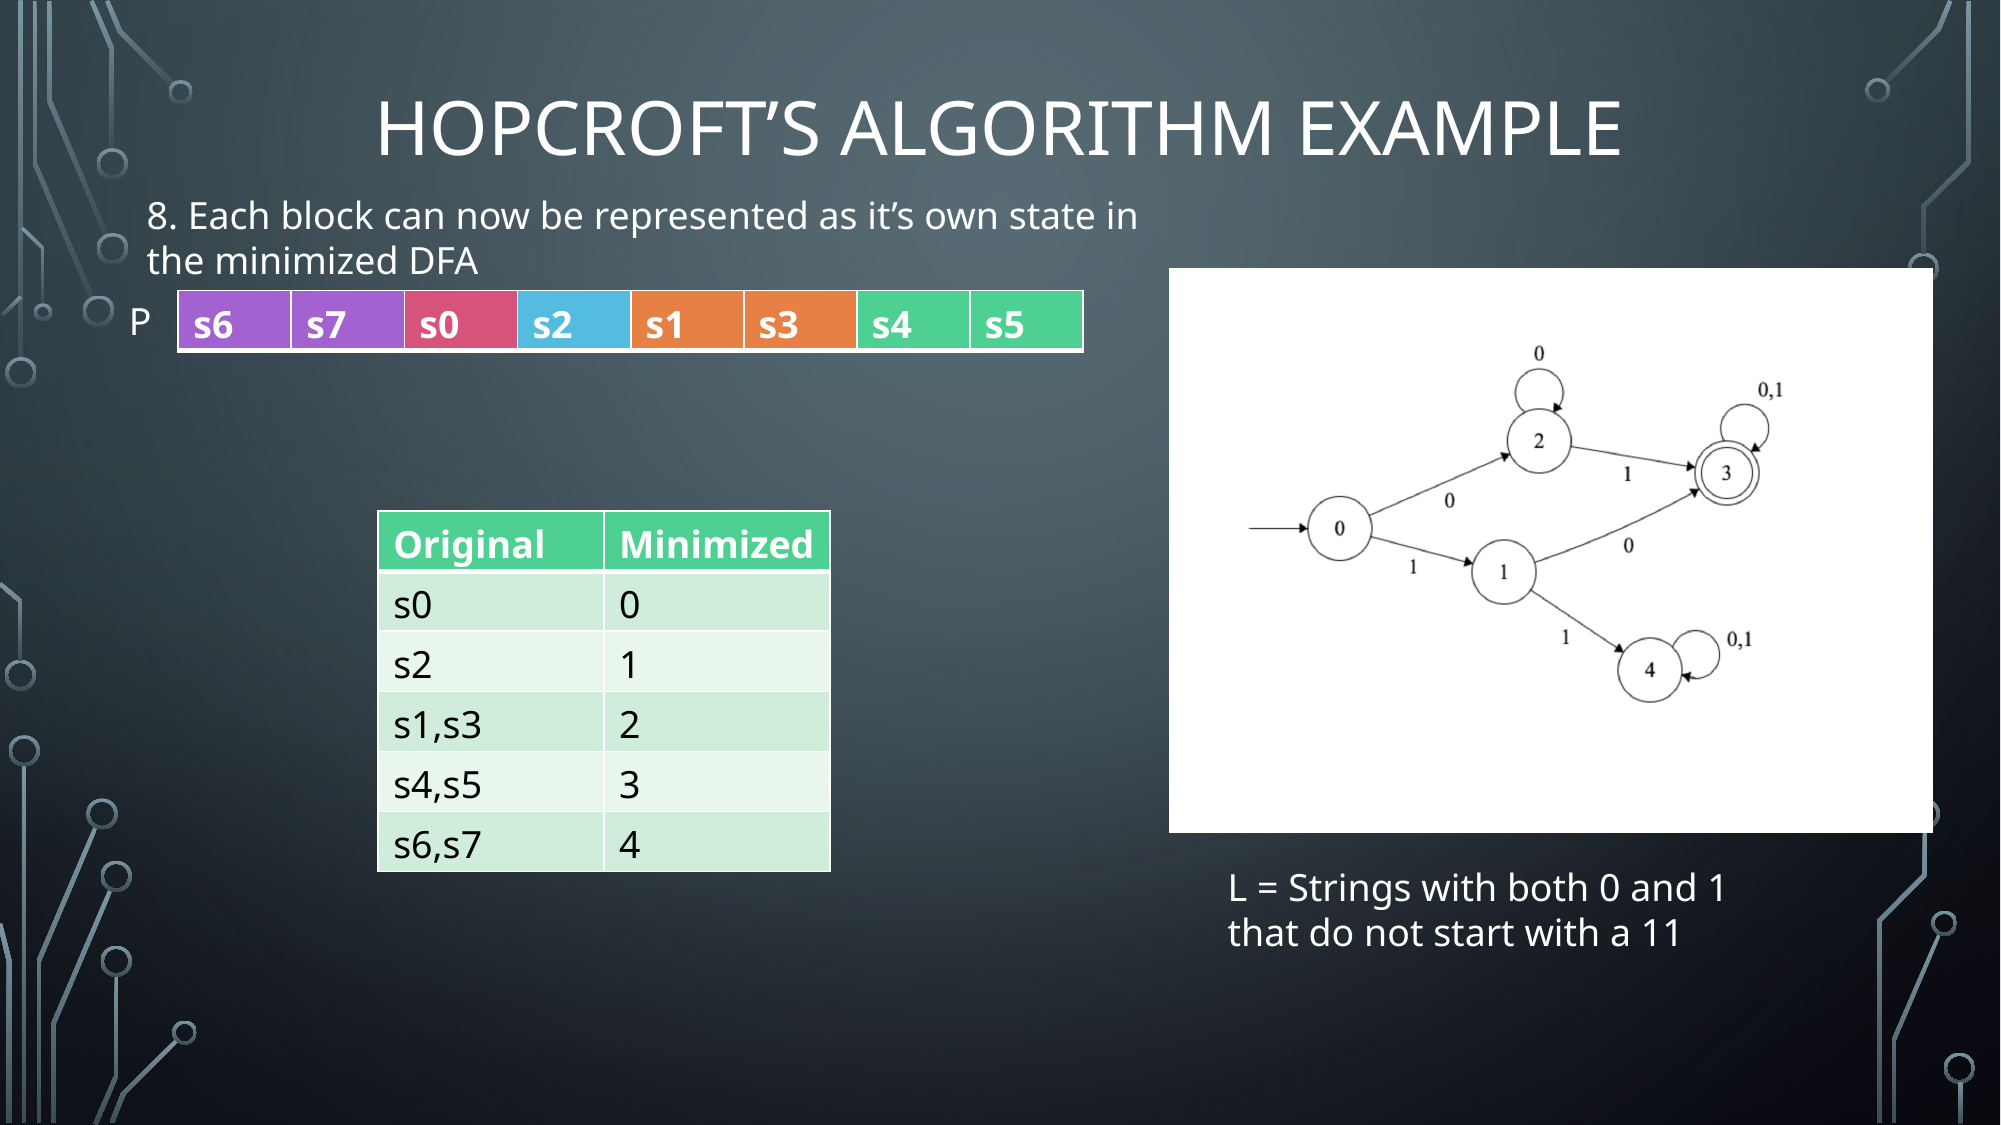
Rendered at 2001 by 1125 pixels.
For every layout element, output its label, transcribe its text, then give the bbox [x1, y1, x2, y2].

table_header s4 [858, 291, 969, 348]
table_header s6 [179, 291, 290, 348]
table_cell 2 [605, 692, 829, 751]
text_box 8. Each block can now be represented as it’s own state in the minimized DFA [131, 184, 1170, 290]
table_header s0 [405, 291, 517, 348]
table_header Minimized [605, 512, 829, 569]
table_cell s6,s7 [379, 812, 603, 871]
table_header s5 [971, 291, 1082, 348]
table_header Original [379, 512, 603, 569]
table_cell s0 [379, 574, 603, 630]
table_cell s2 [379, 632, 603, 691]
table_header s1 [632, 291, 743, 348]
title Hopcroft’s Algorithm Example [187, 37, 1813, 179]
table_header s2 [518, 291, 630, 348]
text_box L = Strings with both 0 and 1 that do not start with a 11 [1212, 856, 1813, 962]
table_cell 0 [605, 574, 829, 630]
table_cell s4,s5 [379, 752, 603, 811]
table_header s3 [745, 291, 856, 348]
table_cell s1,s3 [379, 692, 603, 751]
table_cell 3 [605, 752, 829, 811]
text_box P [114, 290, 159, 351]
table_cell 4 [605, 812, 829, 871]
picture [1169, 267, 1933, 834]
table_cell 1 [605, 632, 829, 691]
table_header s7 [292, 291, 404, 348]
